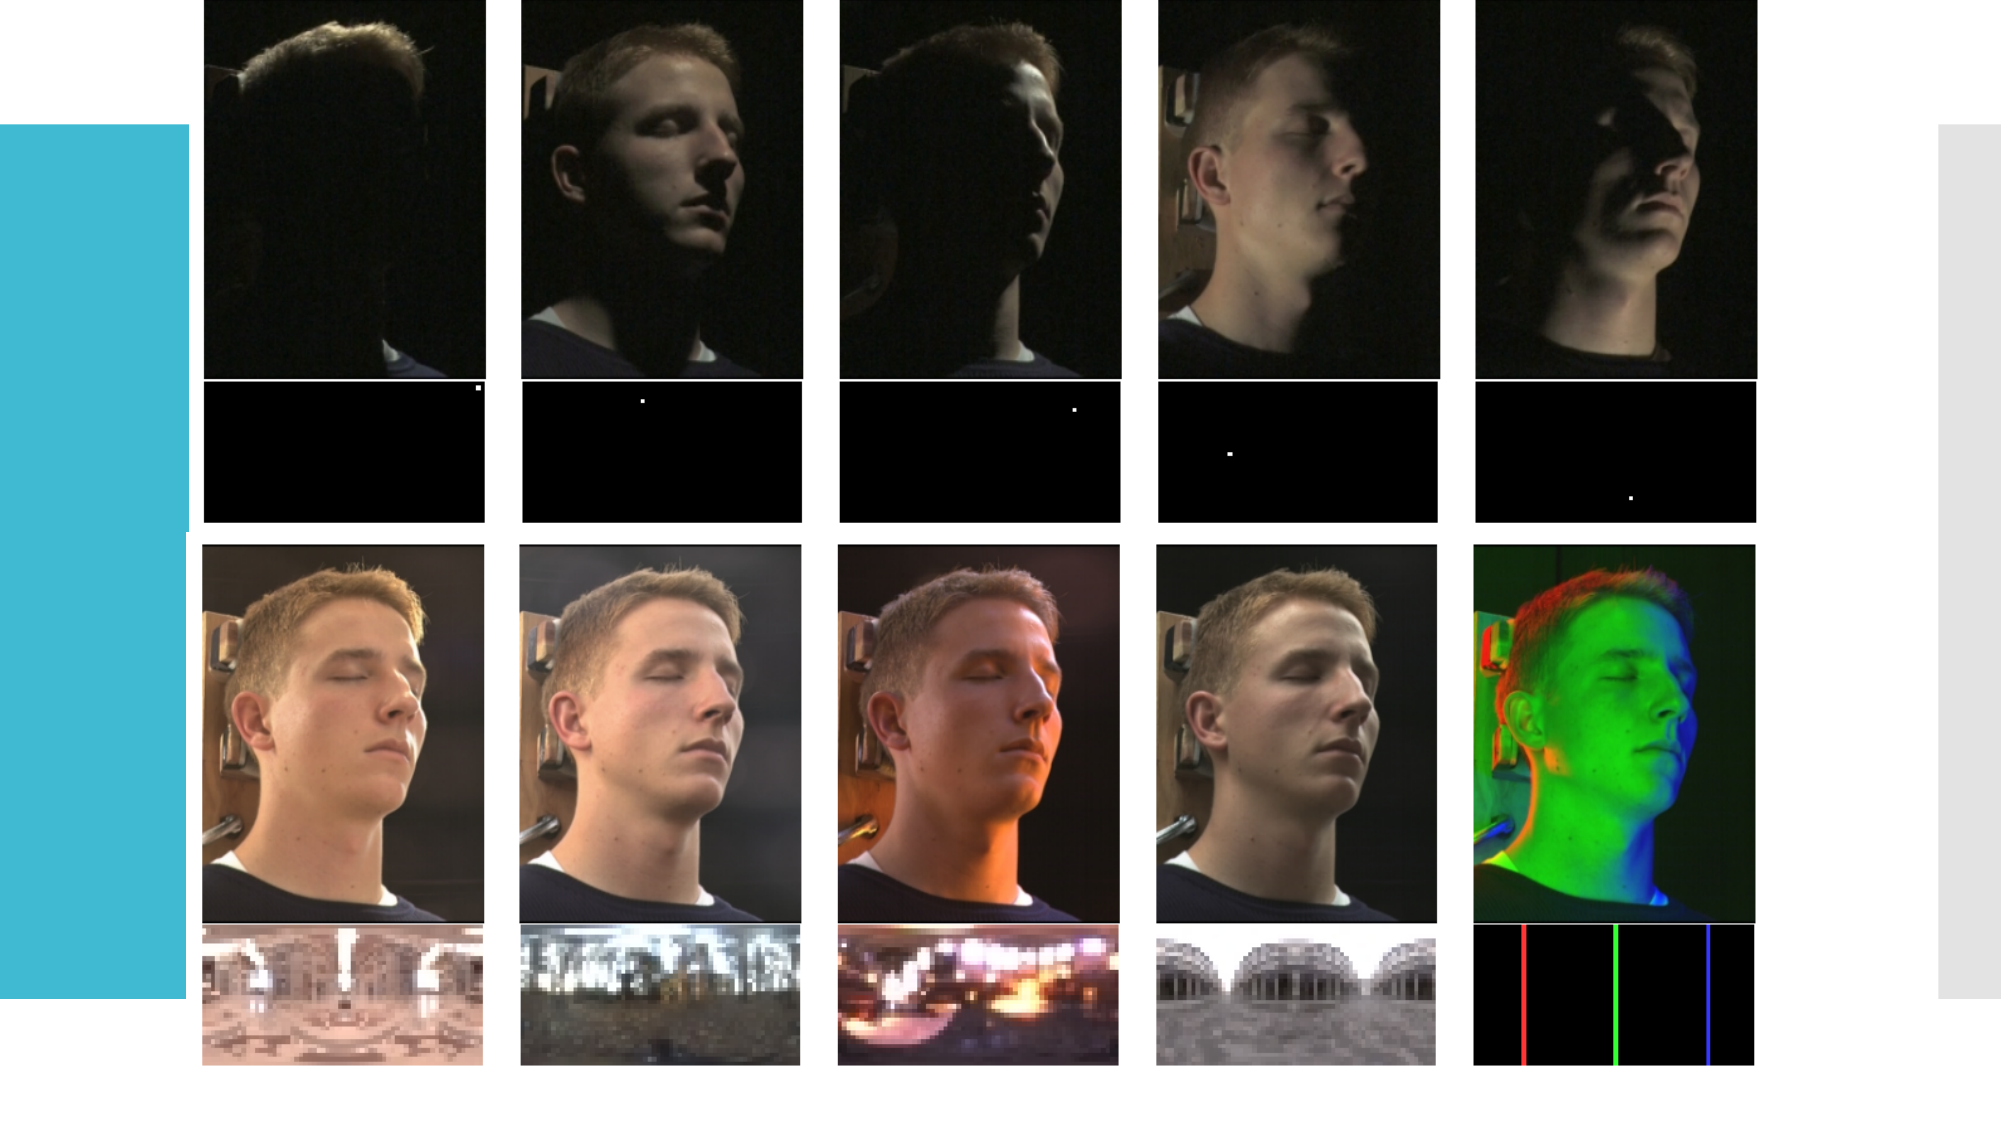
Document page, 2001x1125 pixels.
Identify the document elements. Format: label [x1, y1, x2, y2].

picture [185, 0, 1777, 1078]
